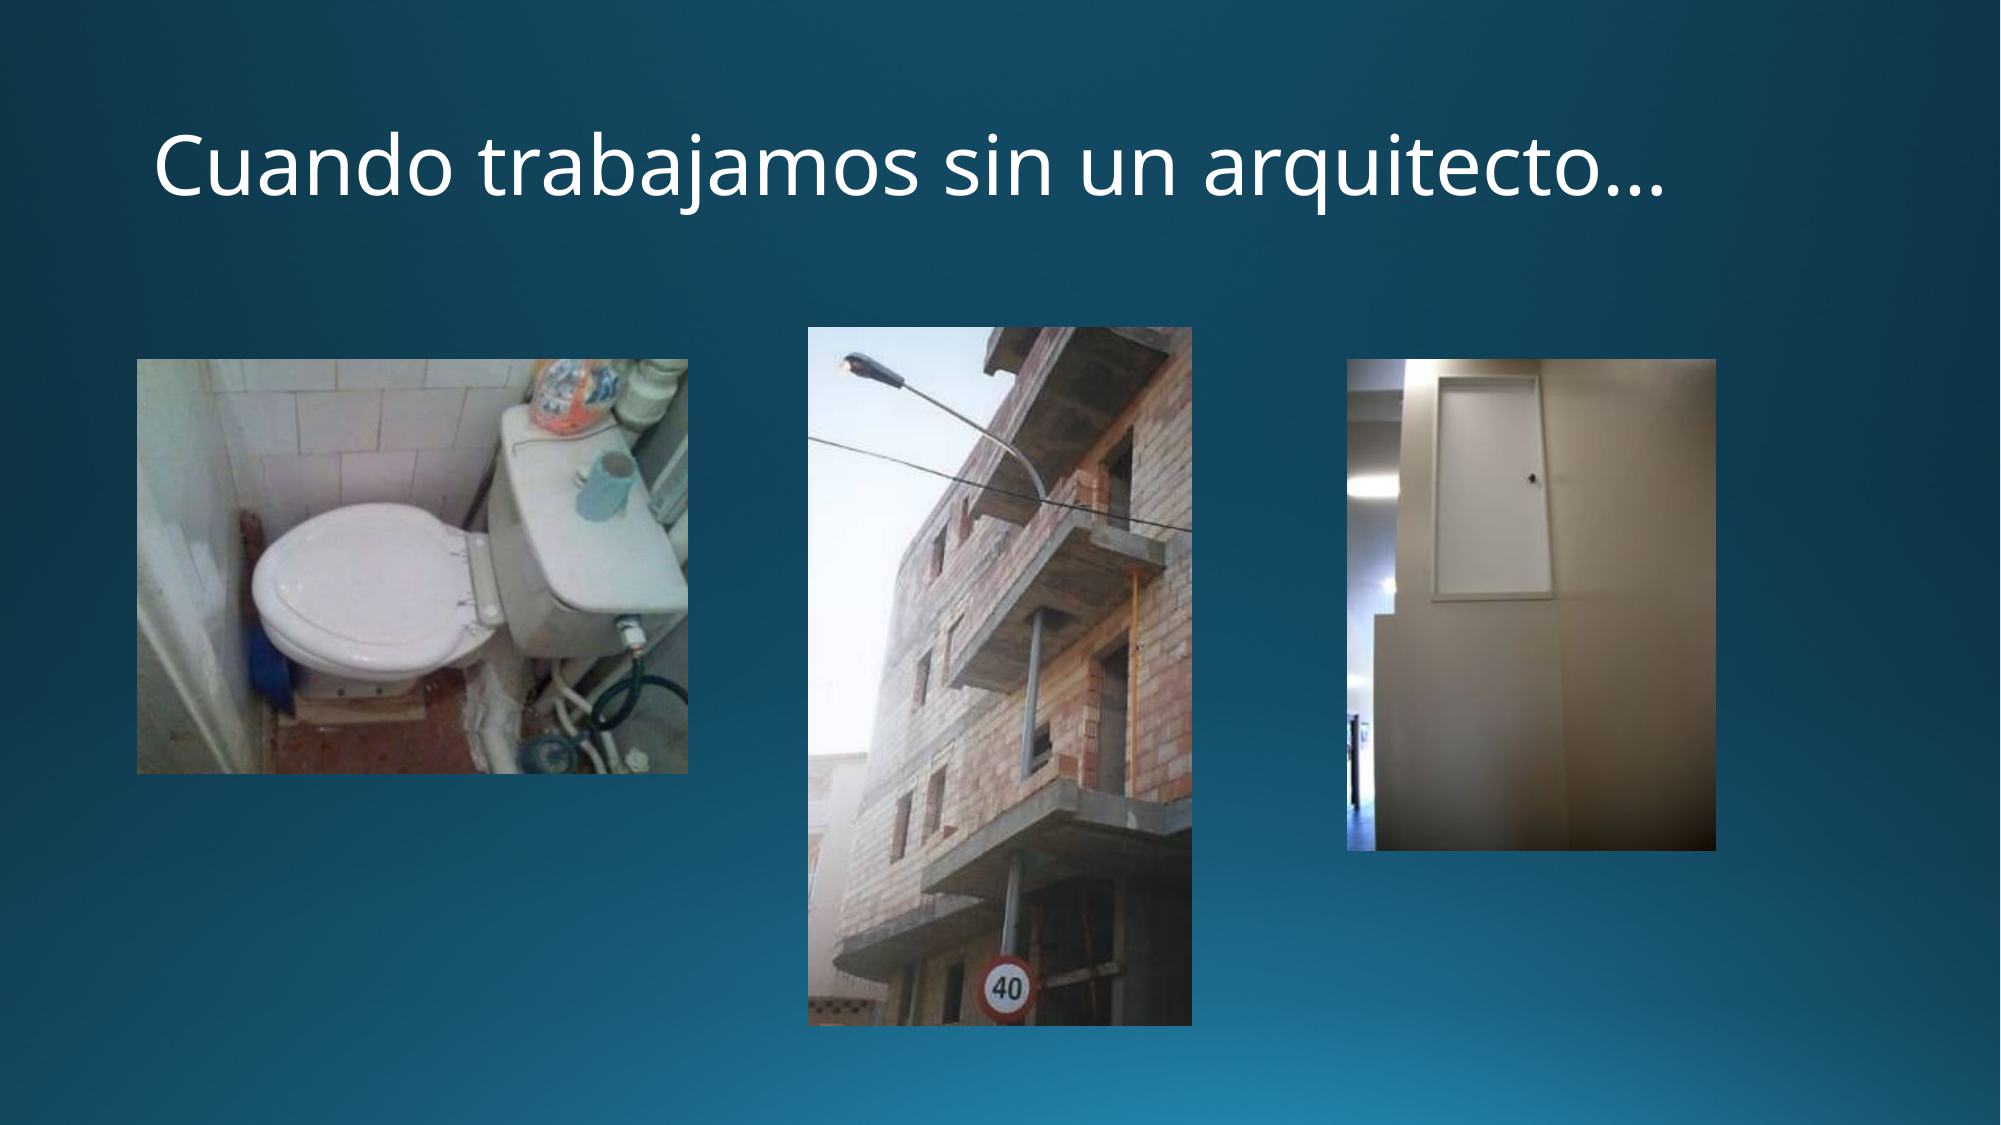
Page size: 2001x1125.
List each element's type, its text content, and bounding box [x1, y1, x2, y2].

title Cuando trabajamos sin un arquitecto… [137, 59, 1863, 278]
picture [0, 0, 2001, 1125]
